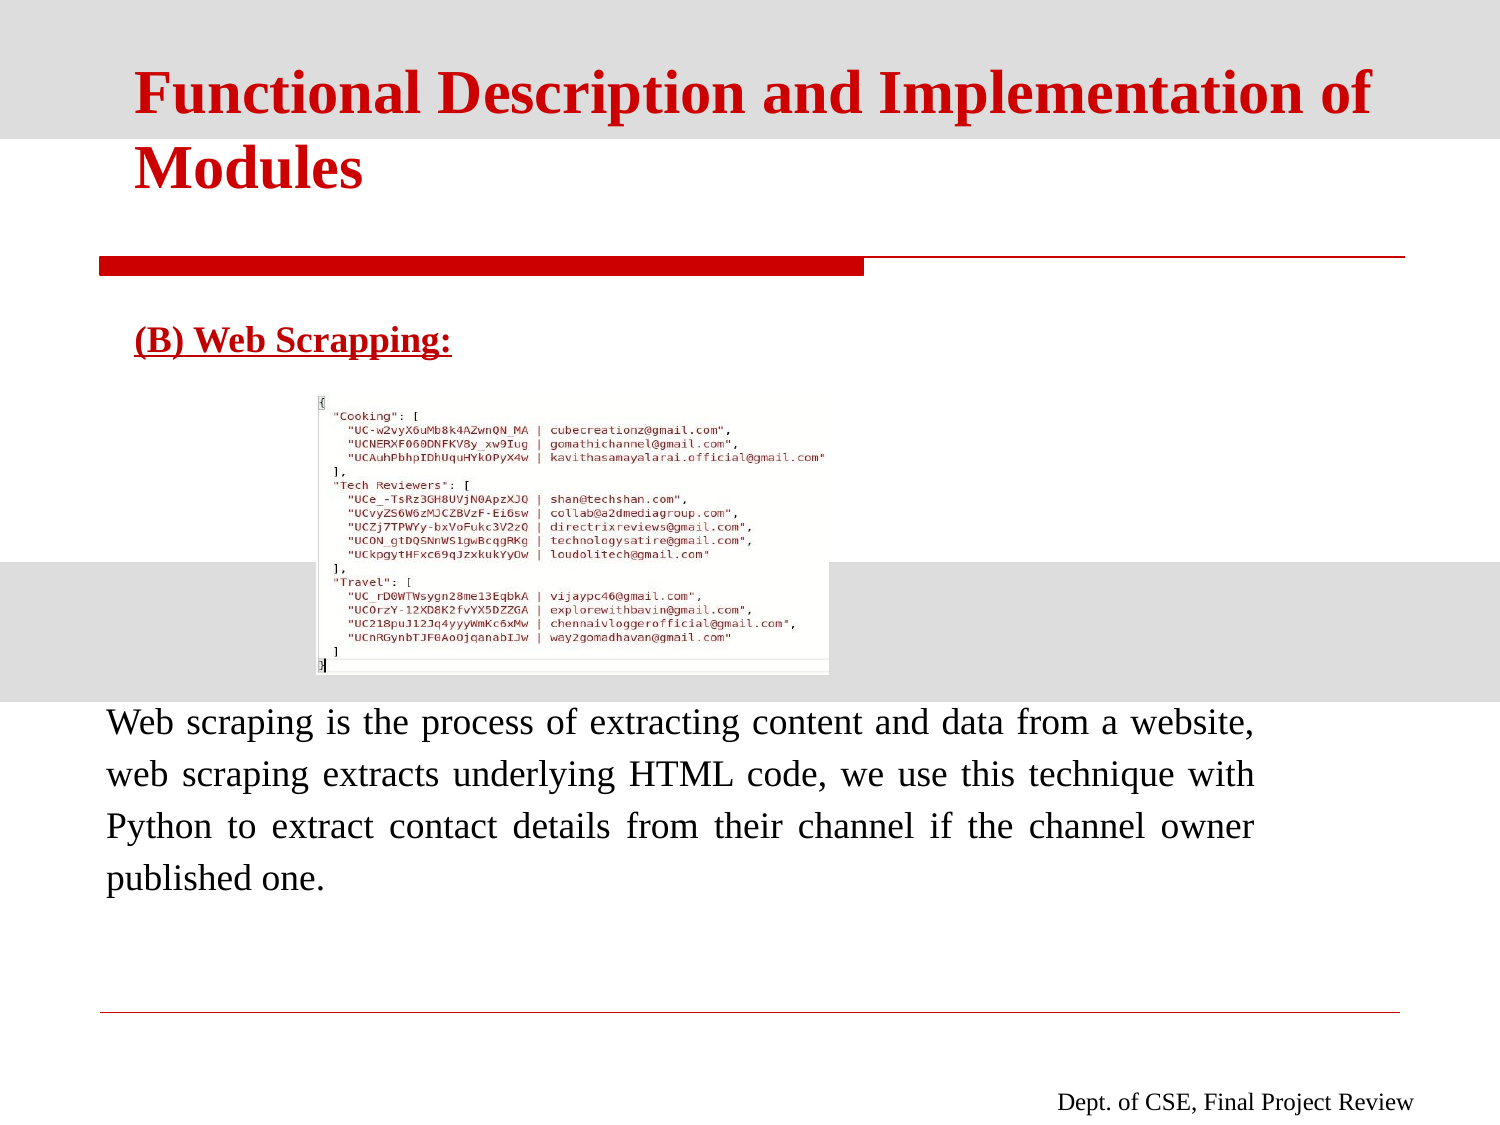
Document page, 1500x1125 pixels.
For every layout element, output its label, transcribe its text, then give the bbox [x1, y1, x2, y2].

picture [0, 0, 1500, 1125]
list (B) Web Scrapping: [119, 307, 1381, 952]
text_box Web scraping is the process of extracting content and data from a website, web scraping extracts underlying HTML code, we use this technique with Python to extract contact details from their channel if the channel owner published one. [91, 325, 1272, 1024]
text_box Dept. of CSE, Final Project Review [978, 1070, 1500, 1125]
title Functional Description and Implementation of Modules [119, 91, 1453, 209]
